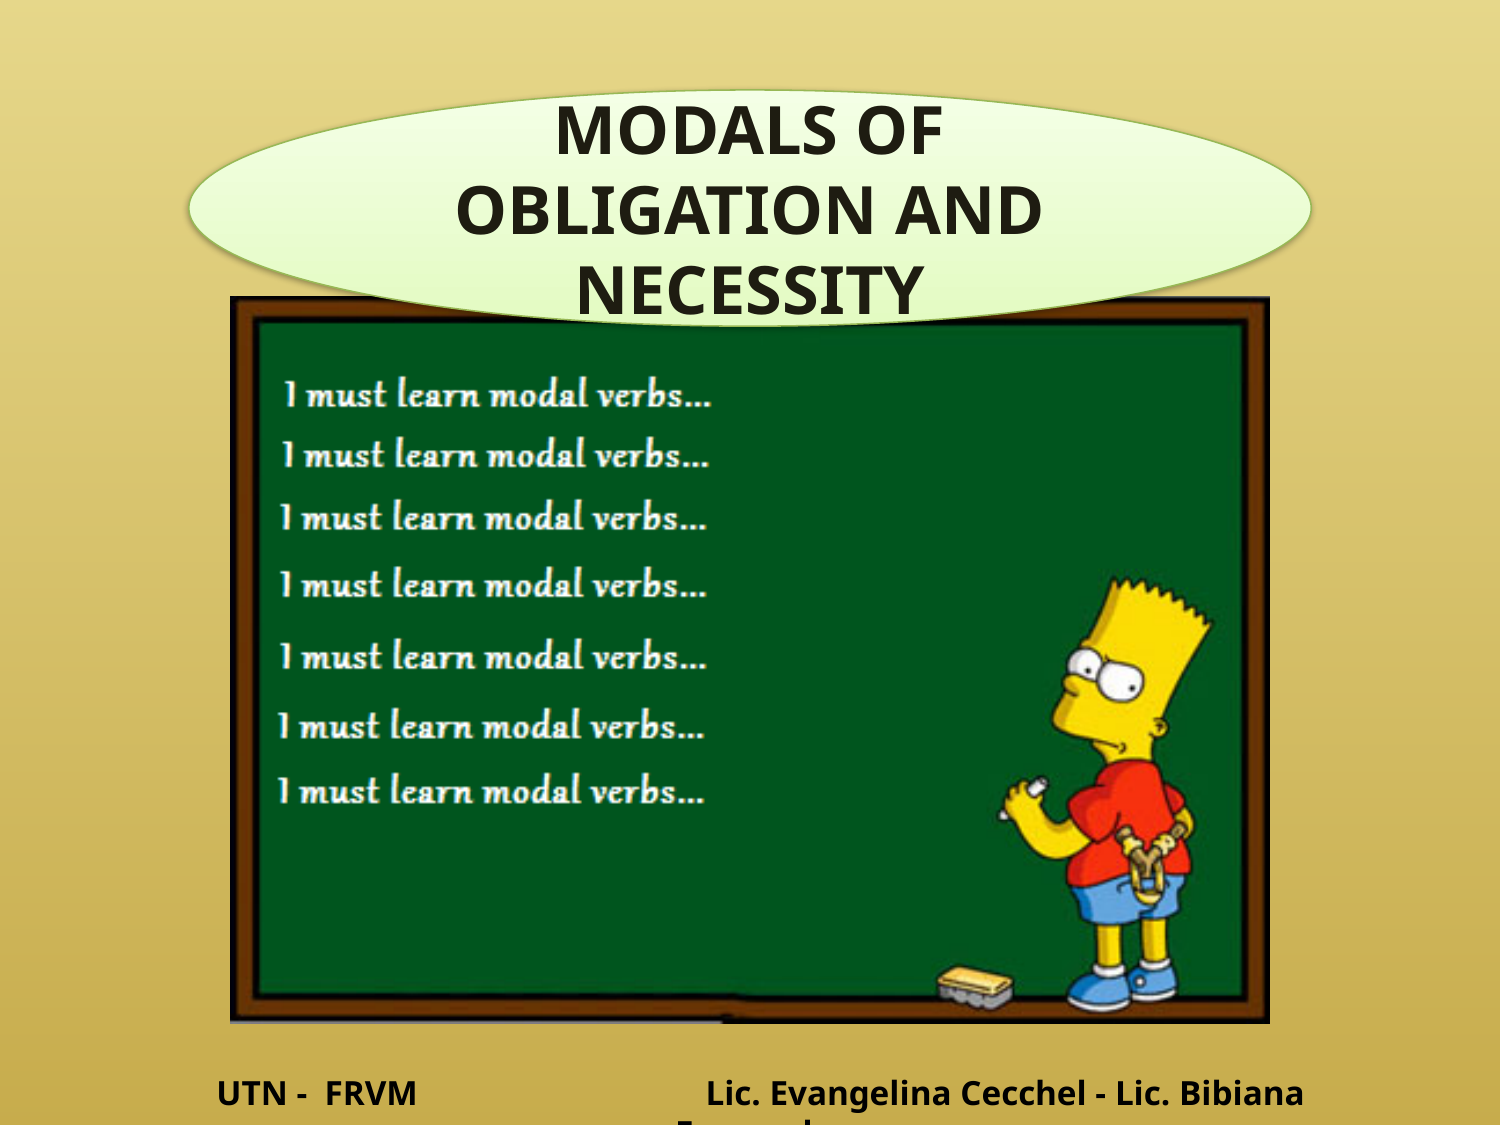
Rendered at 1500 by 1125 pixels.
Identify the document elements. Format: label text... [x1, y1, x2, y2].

picture [229, 295, 1270, 1024]
footer UTN - FRVM Lic. Evangelina Cecchel - Lic. Bibiana Fernandez [194, 1070, 1329, 1125]
text_box MODALS OF OBLIGATION AND NECESSITY [188, 89, 1313, 294]
